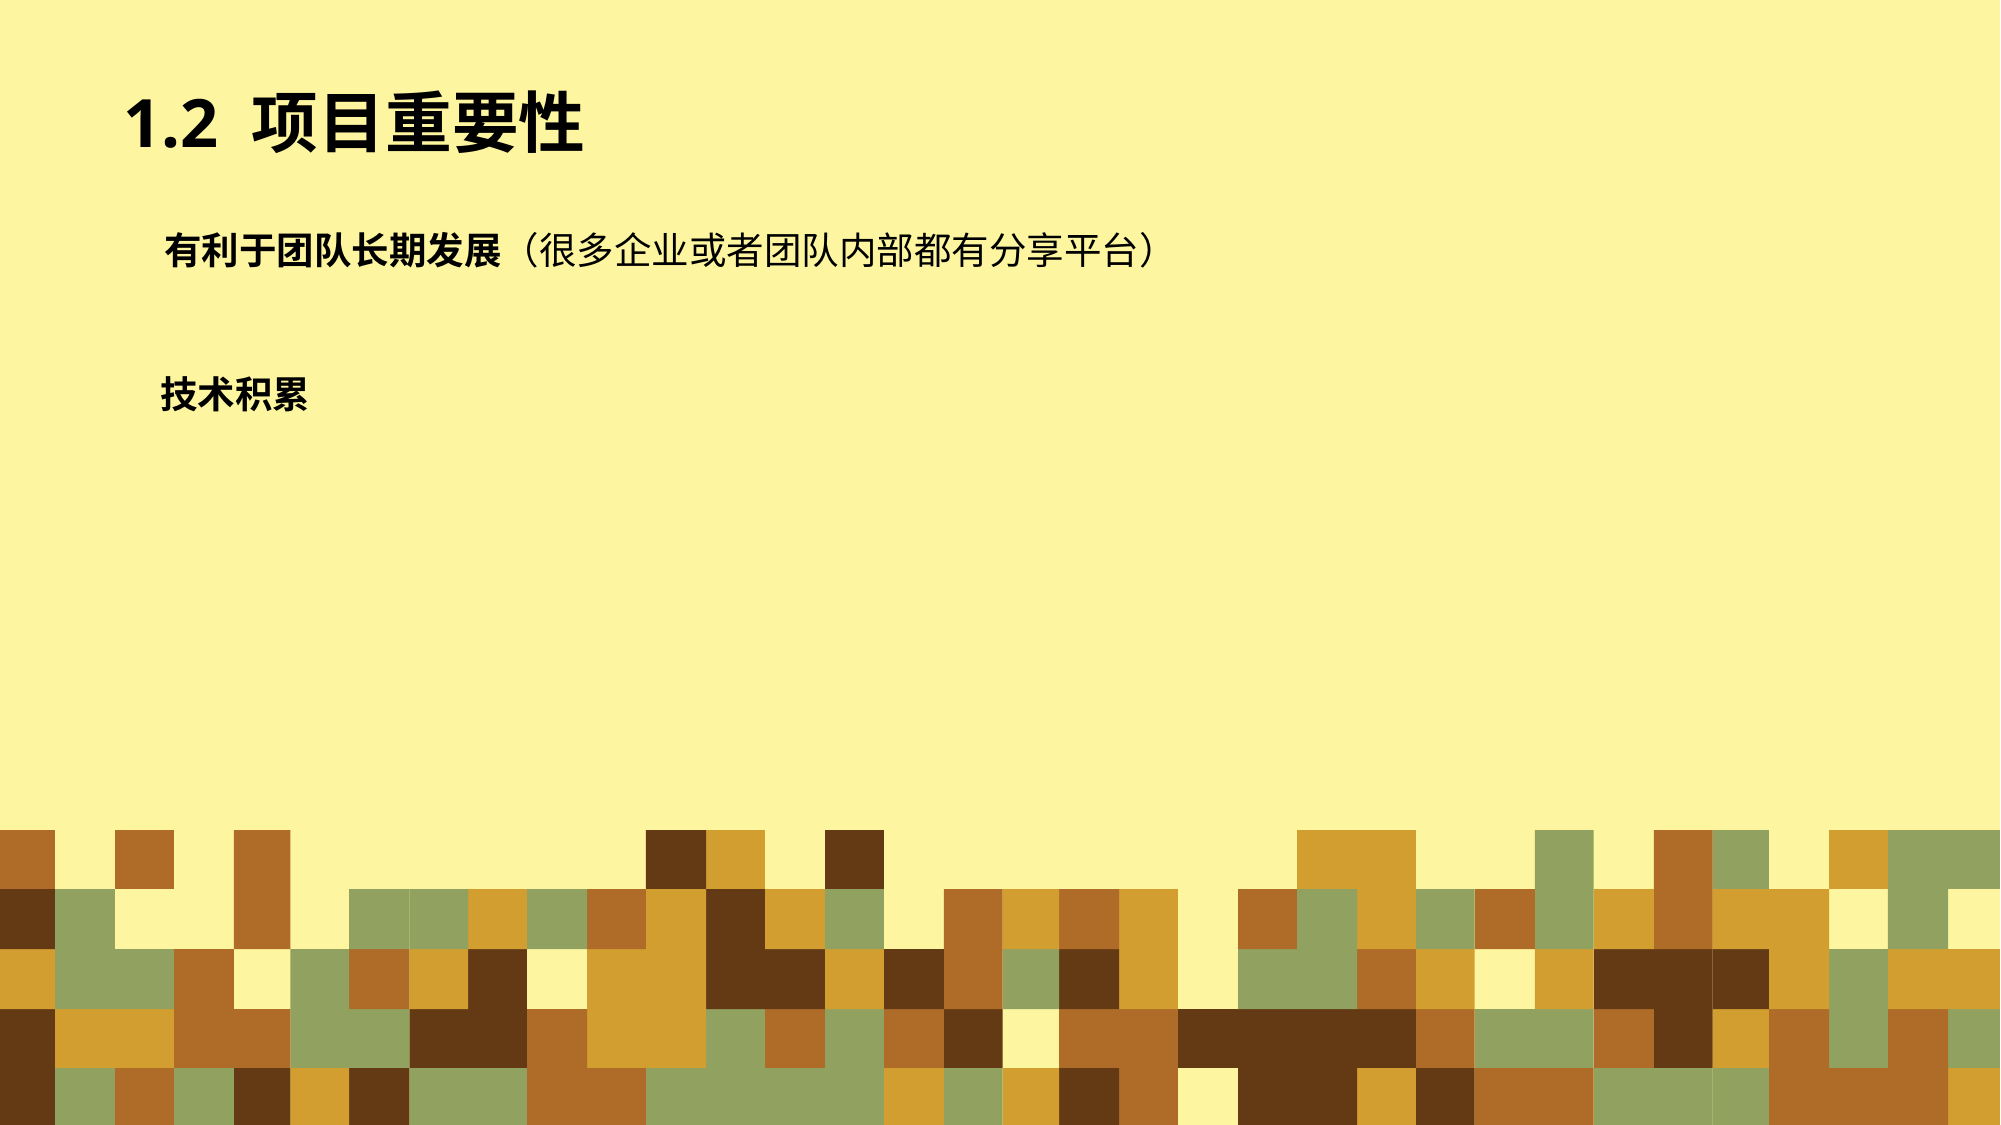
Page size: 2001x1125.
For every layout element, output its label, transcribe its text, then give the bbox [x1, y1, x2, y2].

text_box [0, 830, 2000, 1125]
text_box 1.2 项目重要性 [108, 73, 1328, 168]
text_box 技术积累 [145, 363, 326, 423]
text_box 有利于团队长期发展（很多企业或者团队内部都有分享平台） [149, 220, 1192, 280]
